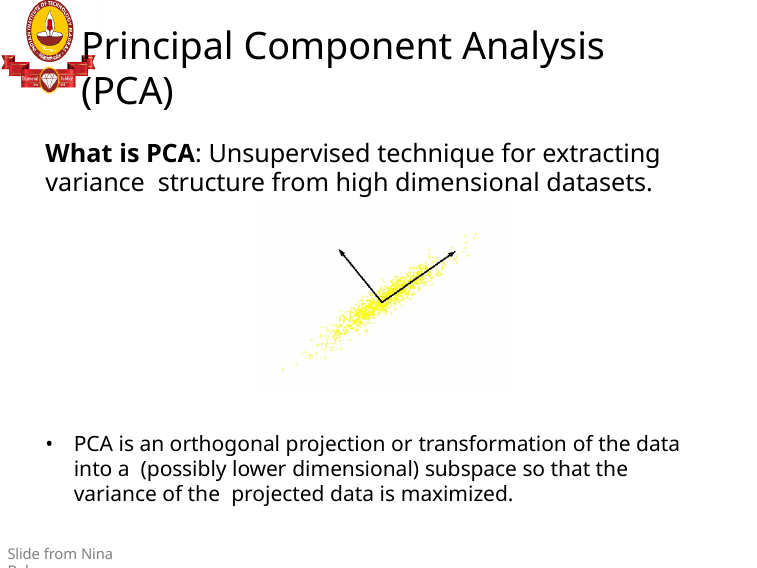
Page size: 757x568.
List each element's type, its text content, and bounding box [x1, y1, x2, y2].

text_box PCA is an orthogonal projection or transformation of the data into a (possibly lower dimensional) subspace so that the variance of the projected data is maximized. [44, 429, 683, 507]
picture [0, 0, 104, 106]
text_box Slide from Nina Balcan [6, 544, 148, 568]
picture [252, 201, 511, 389]
text_box What is PCA: Unsupervised technique for extracting variance structure from high dimensional datasets. [44, 135, 693, 197]
title Principal Component Analysis (PCA) [79, 18, 653, 115]
